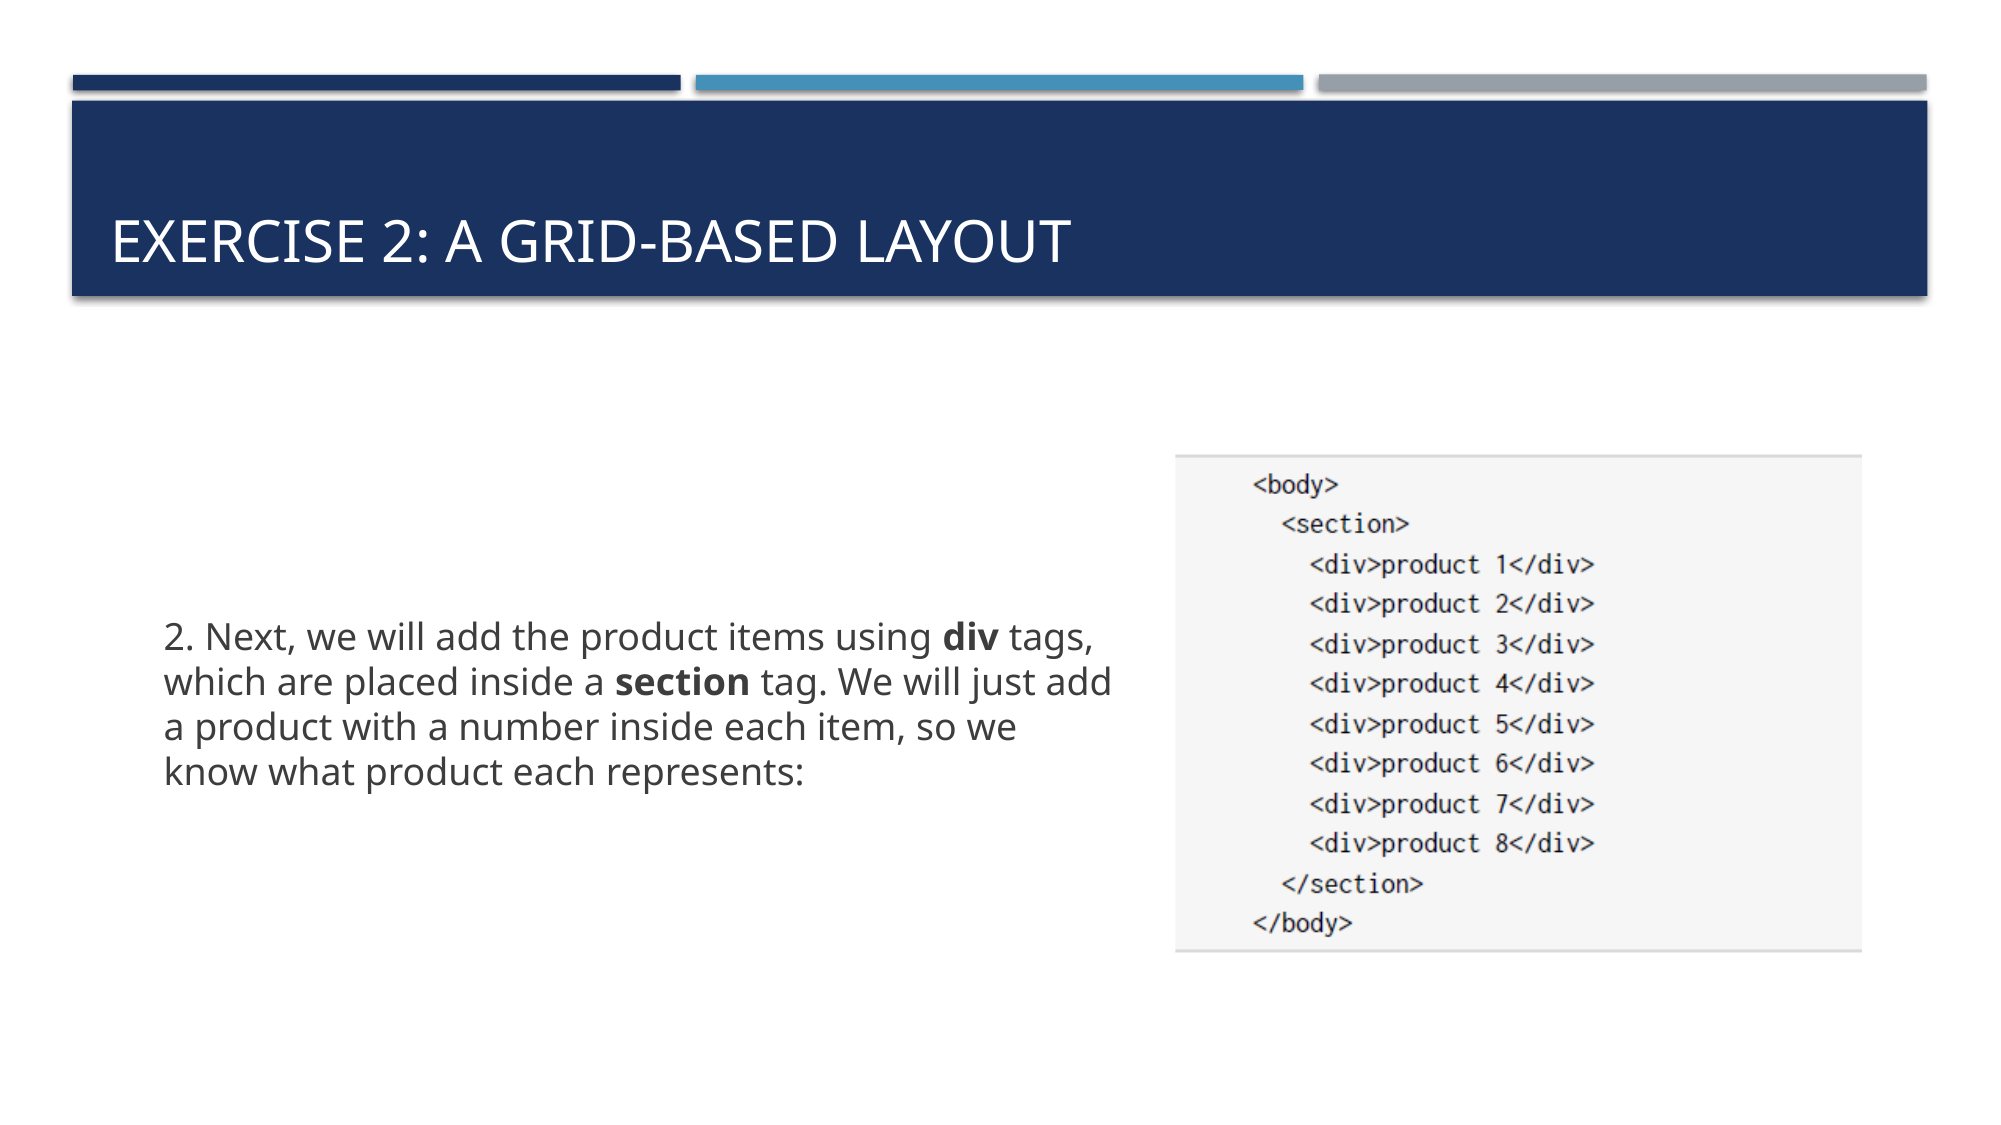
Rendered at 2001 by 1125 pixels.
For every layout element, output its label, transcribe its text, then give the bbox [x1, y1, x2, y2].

list 2. Next, we will add the product items using div tags, which are placed inside a section tag. We will just add a product with a number inside each item, so we know what product each represents: [95, 357, 1136, 1049]
title Exercise 2: A grid-Based Layout [95, 115, 1905, 282]
picture [1173, 447, 1863, 959]
